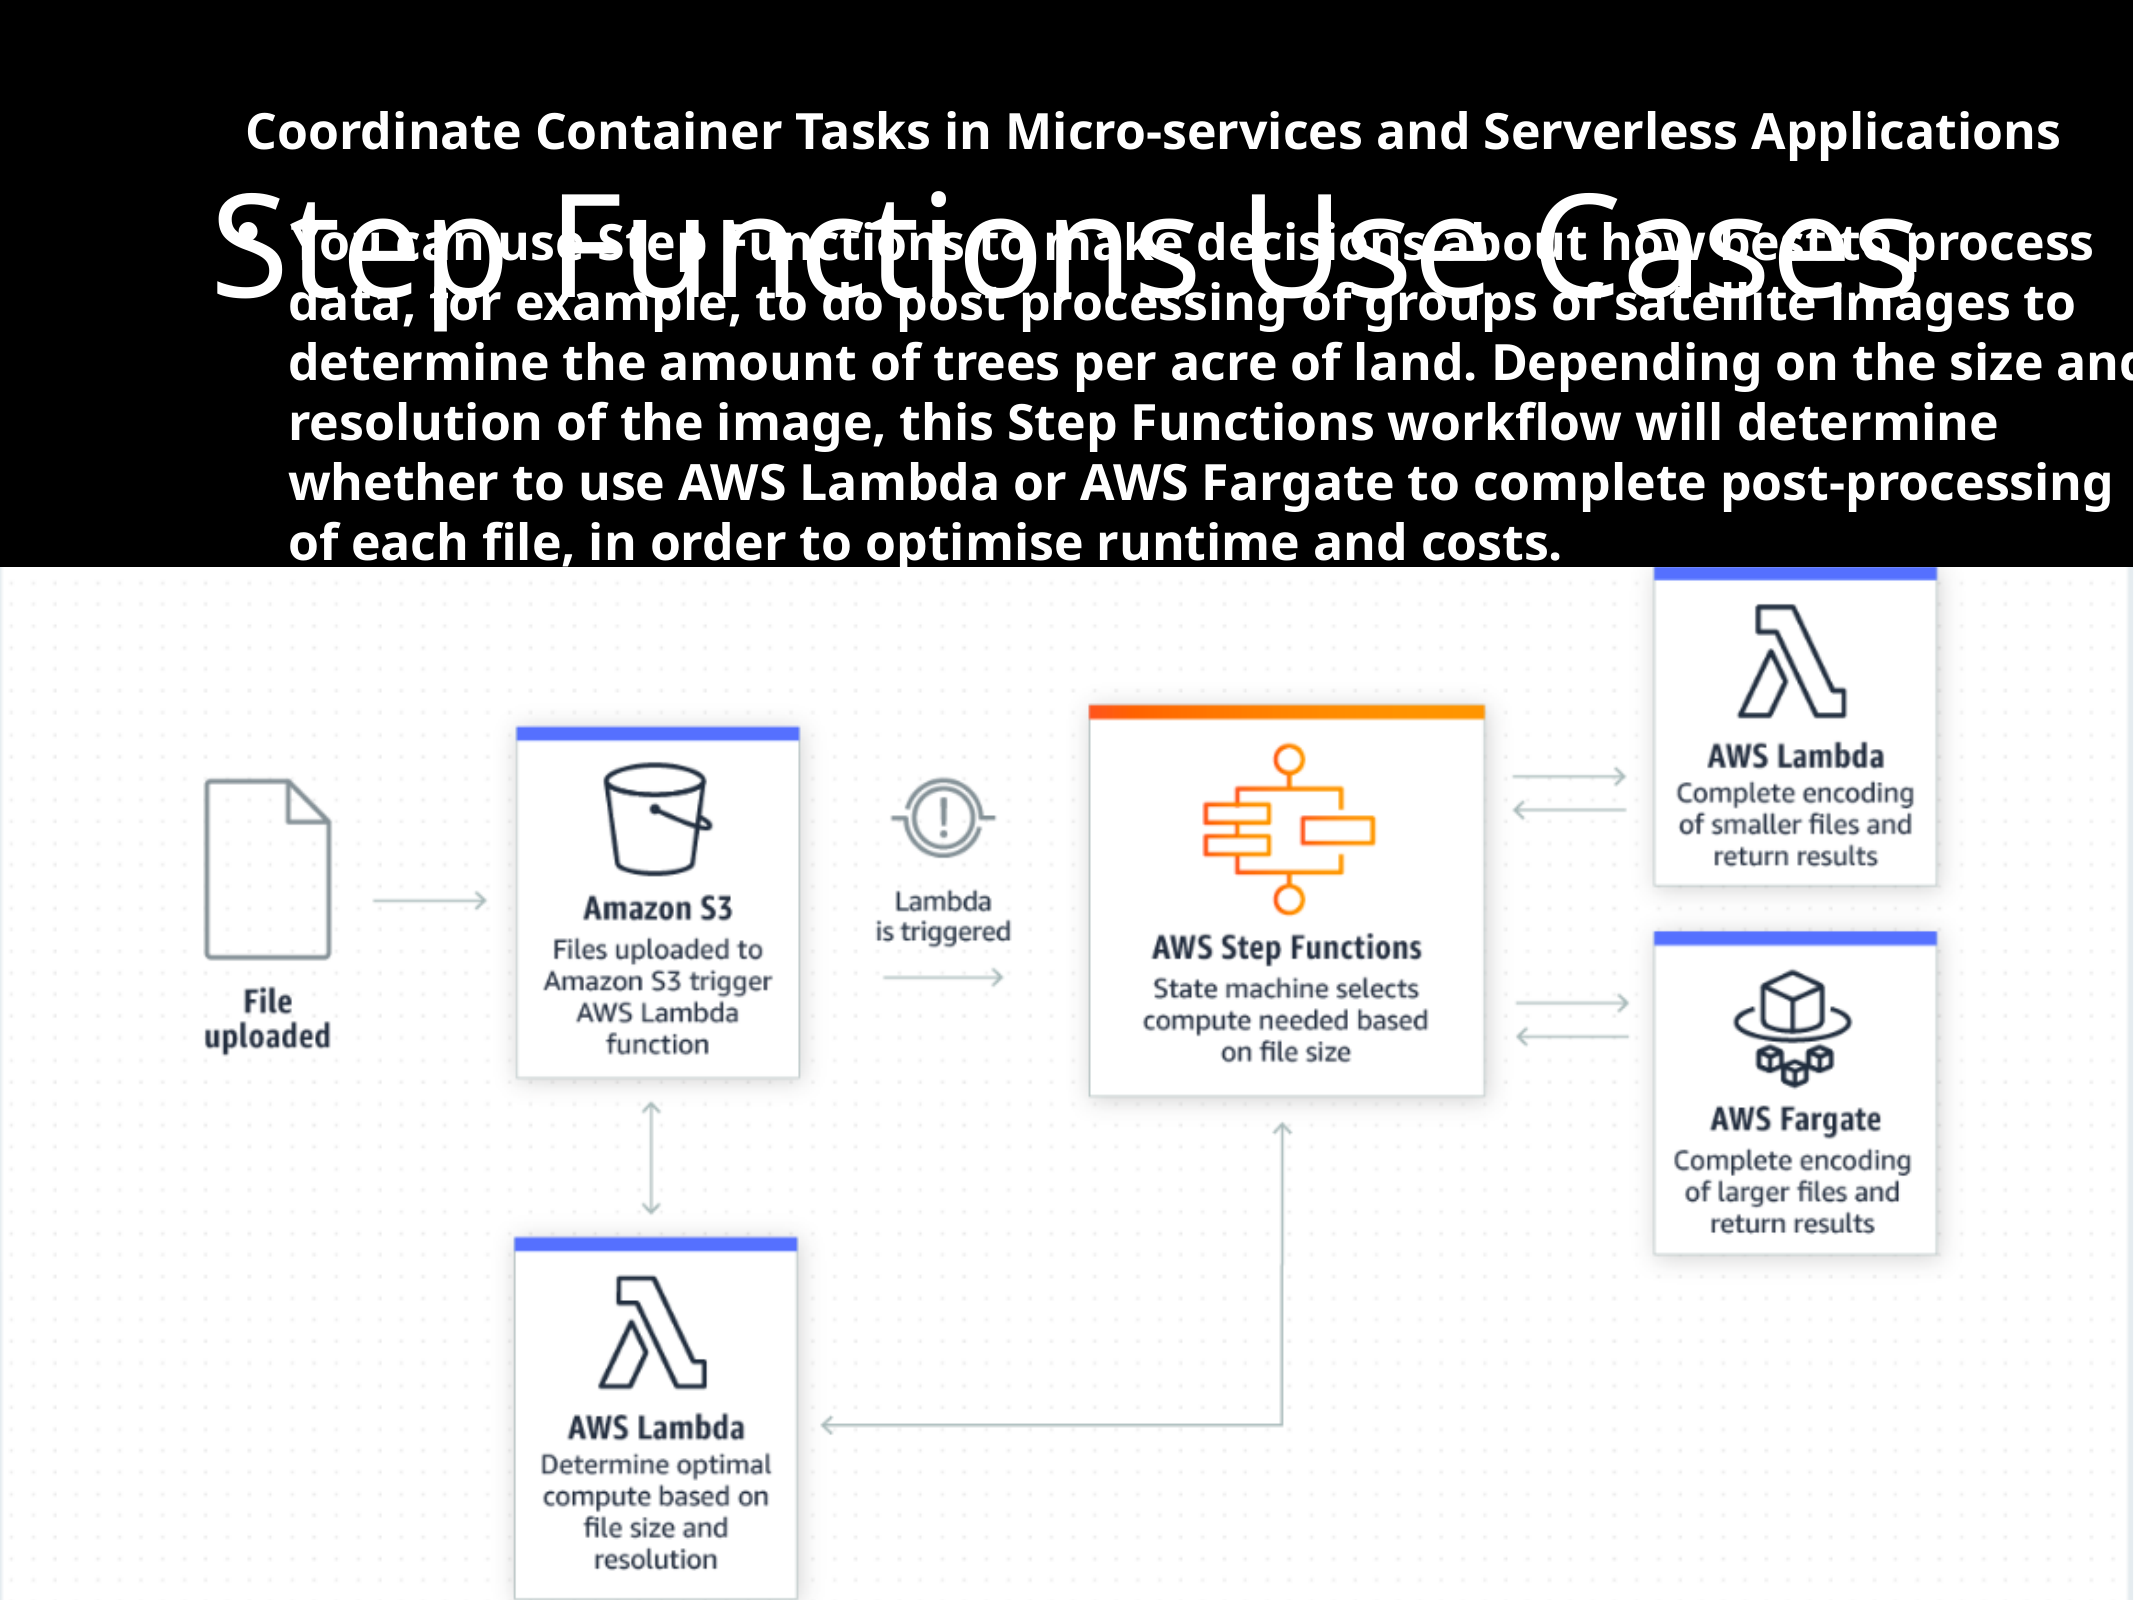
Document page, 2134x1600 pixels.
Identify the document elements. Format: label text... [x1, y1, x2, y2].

text_box You can use Step Functions to make decisions about how best to process data, for example, to do post processing of groups of satellite images to determine the amount of trees per acre of land. Depending on the size and resolution of the image, this Step Functions workflow will determine whether to use AWS Lambda or AWS Fargate to complete post-processing of each file, in order to optimise runtime and costs. [227, 202, 2134, 567]
picture [0, 567, 2134, 1600]
text_box Coordinate Container Tasks in Micro-services and Serverless Applications [237, 91, 2071, 168]
title Step Functions Use Cases [66, 0, 2067, 336]
